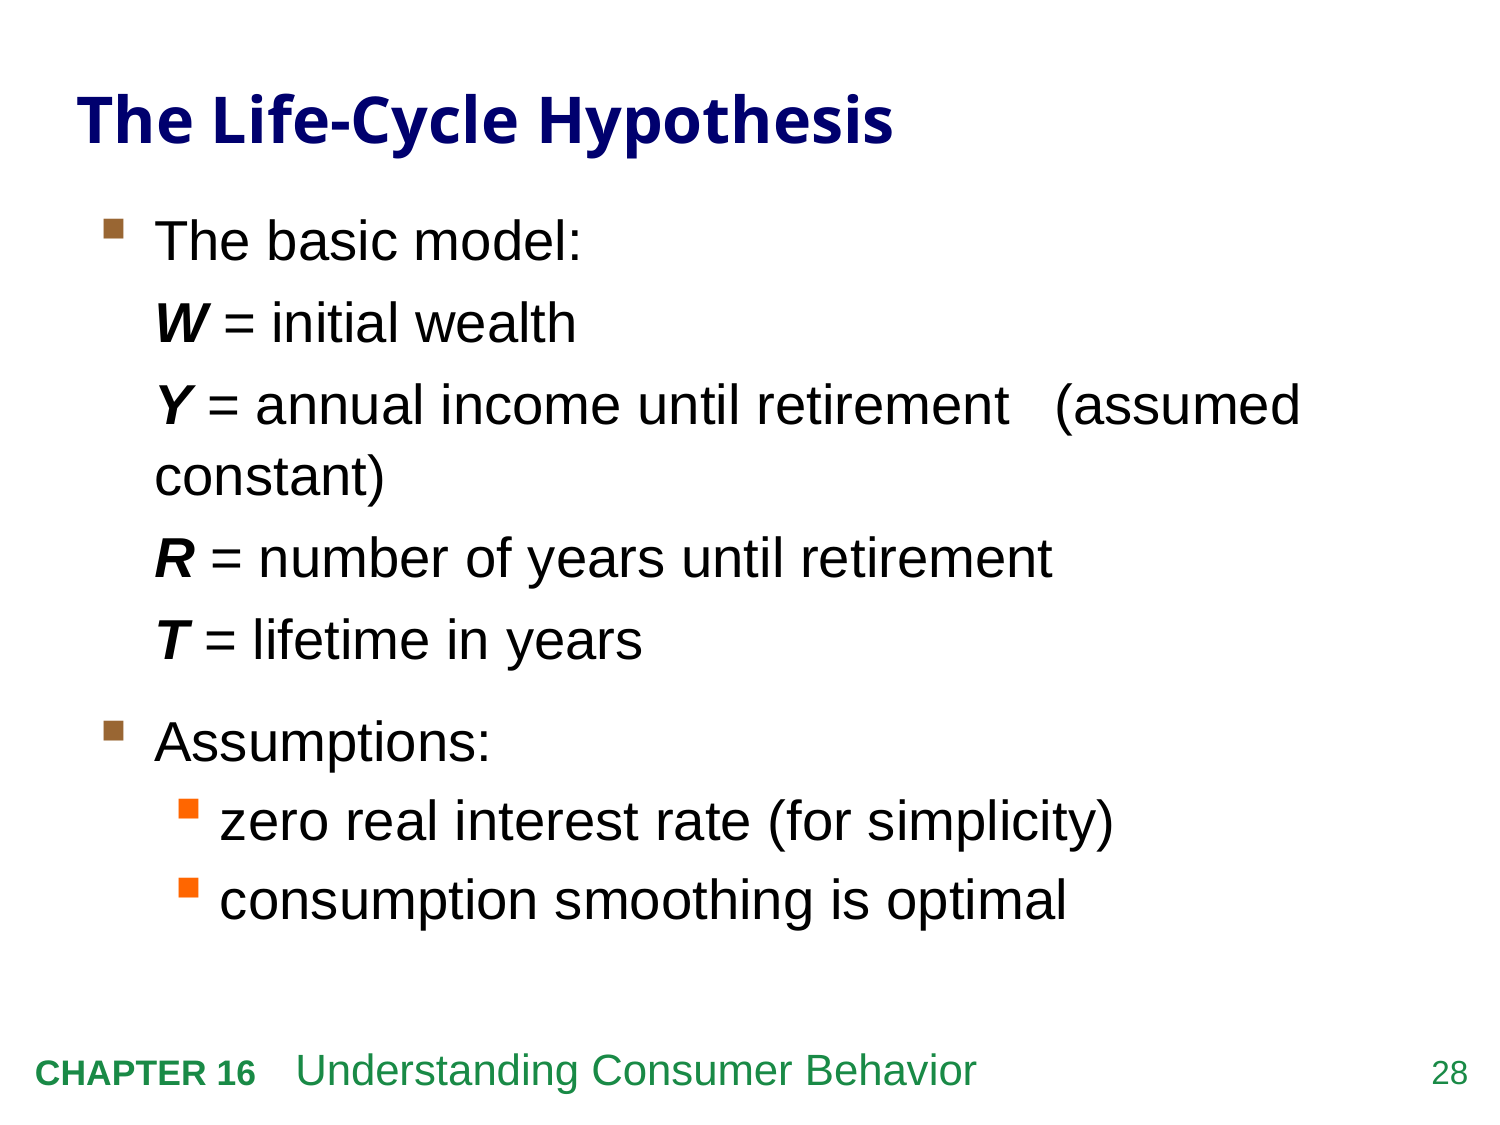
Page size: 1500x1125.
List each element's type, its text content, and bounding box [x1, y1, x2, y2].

title The Life-Cycle Hypothesis [76, 38, 1430, 193]
list The basic model: W = initial wealth Y = annual income until retirement (assumed constant) R = number of years until retirement T = lifetime in years Assumptions: zero real interest rate (for simplicity) consumption smoothing is optimal [83, 193, 1321, 1005]
